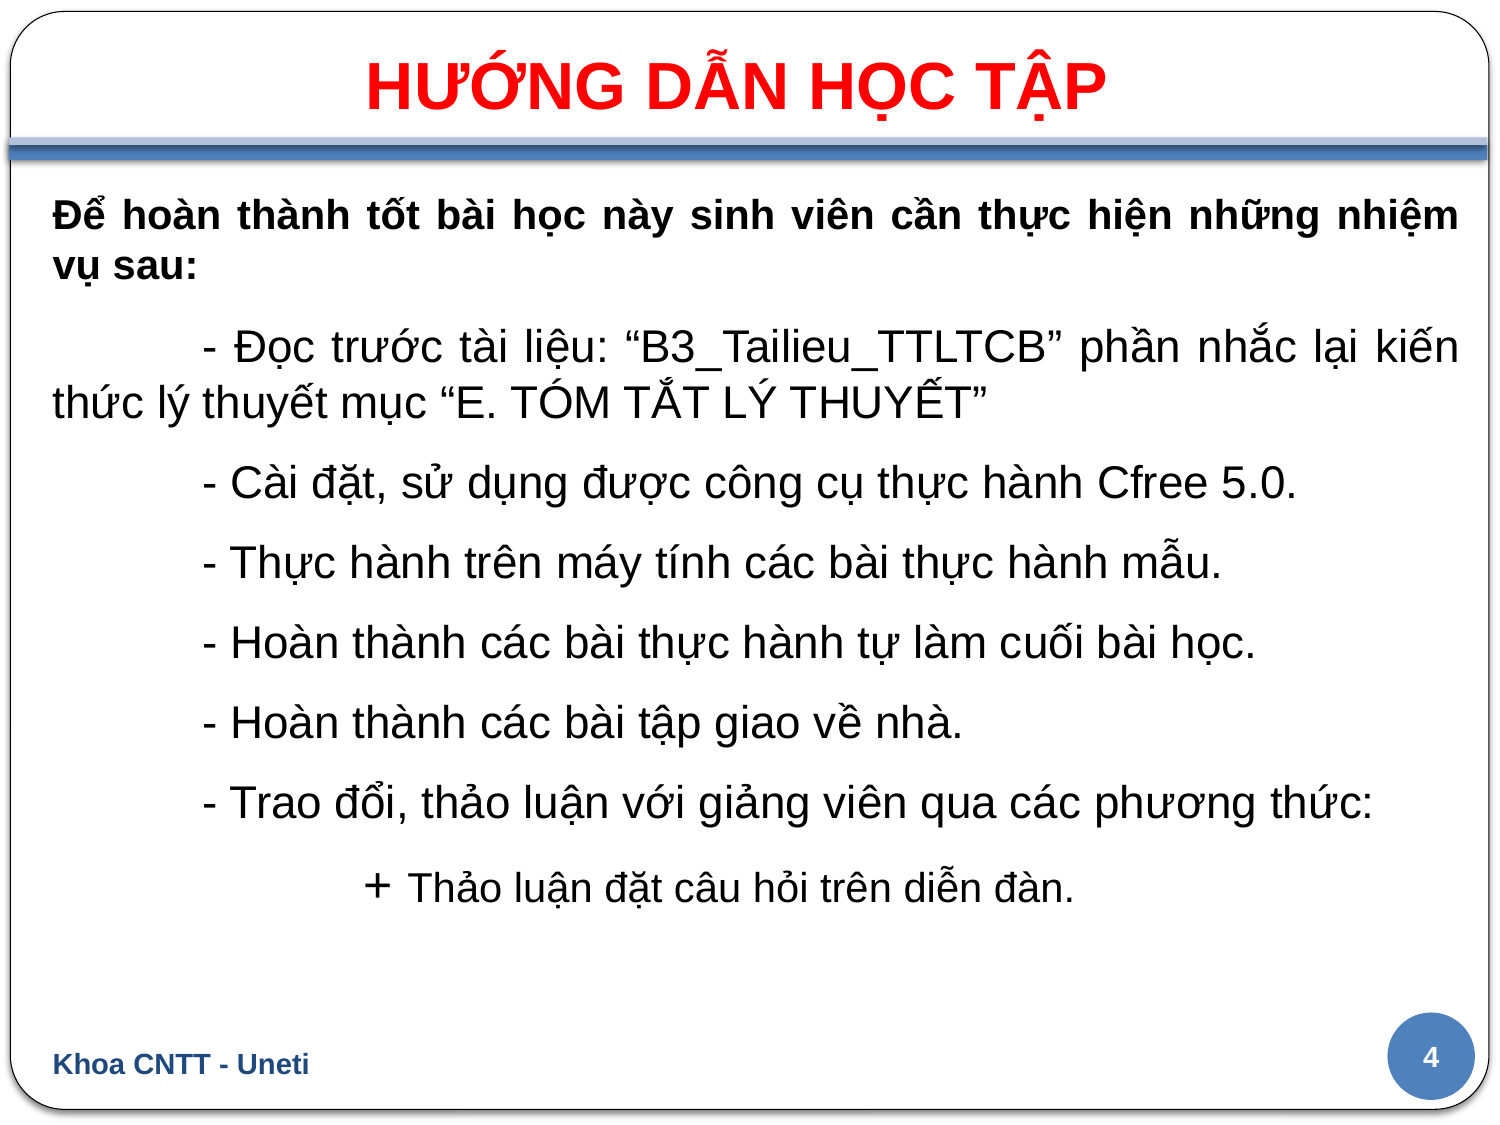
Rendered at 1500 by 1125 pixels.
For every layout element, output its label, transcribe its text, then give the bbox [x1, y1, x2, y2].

slide_number 4 [1387, 1012, 1475, 1100]
list Để hoàn thành tốt bài học này sinh viên cần thực hiện những nhiệm vụ sau: - Đọc trước tài liệu: “B3_Tailieu_TTLTCB” phần nhắc lại kiến thức lý thuyết mục “E. TÓM TẮT LÝ THUYẾT” - Cài đặt, sử dụng được công cụ thực hành Cfree 5.0. - Thực hành trên máy tính các bài thực hành mẫu. - Hoàn thành các bài thực hành tự làm cuối bài học. - Hoàn thành các bài tập giao về nhà. - Trao đổi, thảo luận với giảng viên qua các phương thức: + Thảo luận đặt câu hỏi trên diễn đàn. [37, 179, 1476, 951]
footer Khoa CNTT - Uneti [37, 1025, 650, 1100]
title HƯỚNG DẪN HỌC TẬP [37, 0, 1438, 138]
